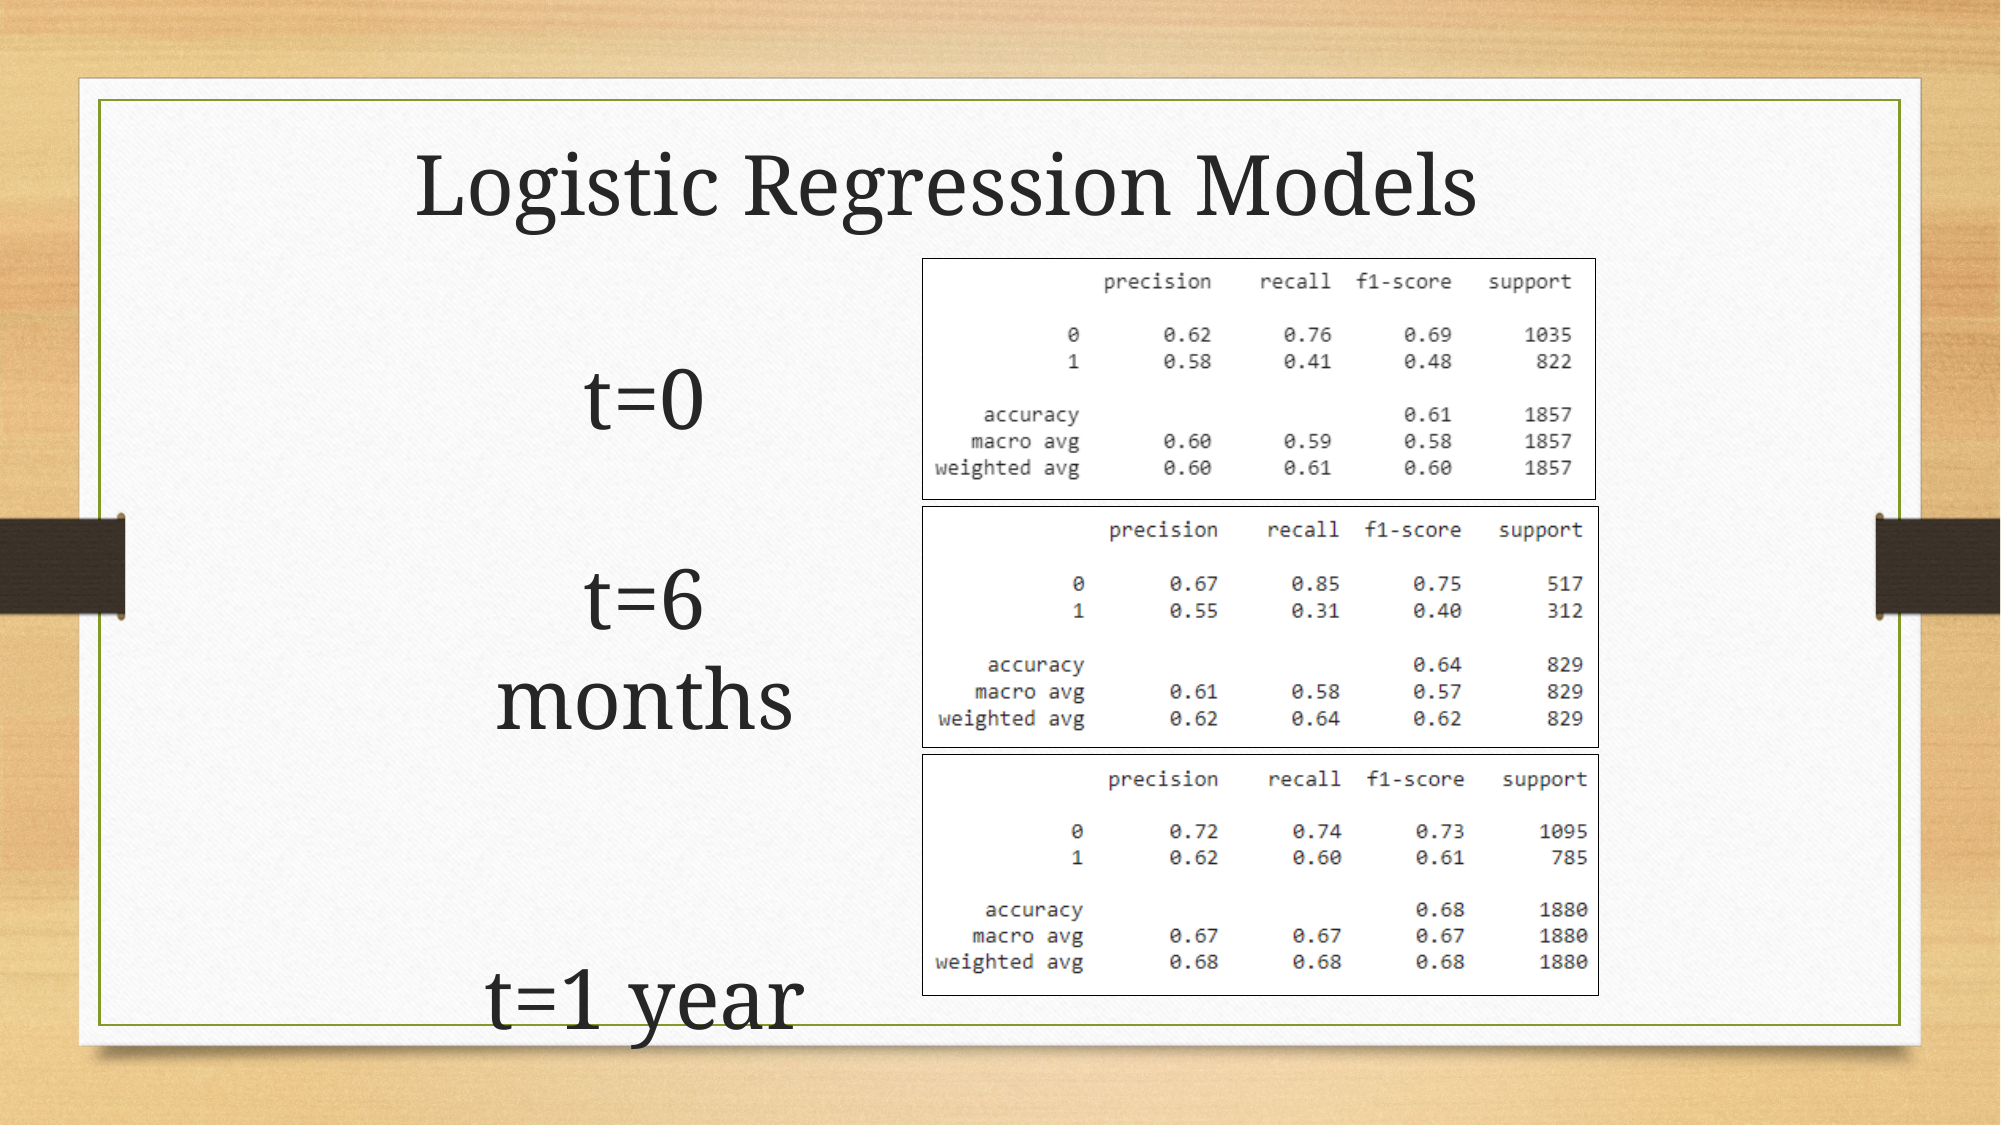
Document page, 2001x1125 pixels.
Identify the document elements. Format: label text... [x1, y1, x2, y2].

picture [0, 0, 2001, 1125]
text_box Logistic Regression Models [375, 124, 1519, 230]
text_box t=0 t=6 months t=1 year [428, 238, 863, 967]
